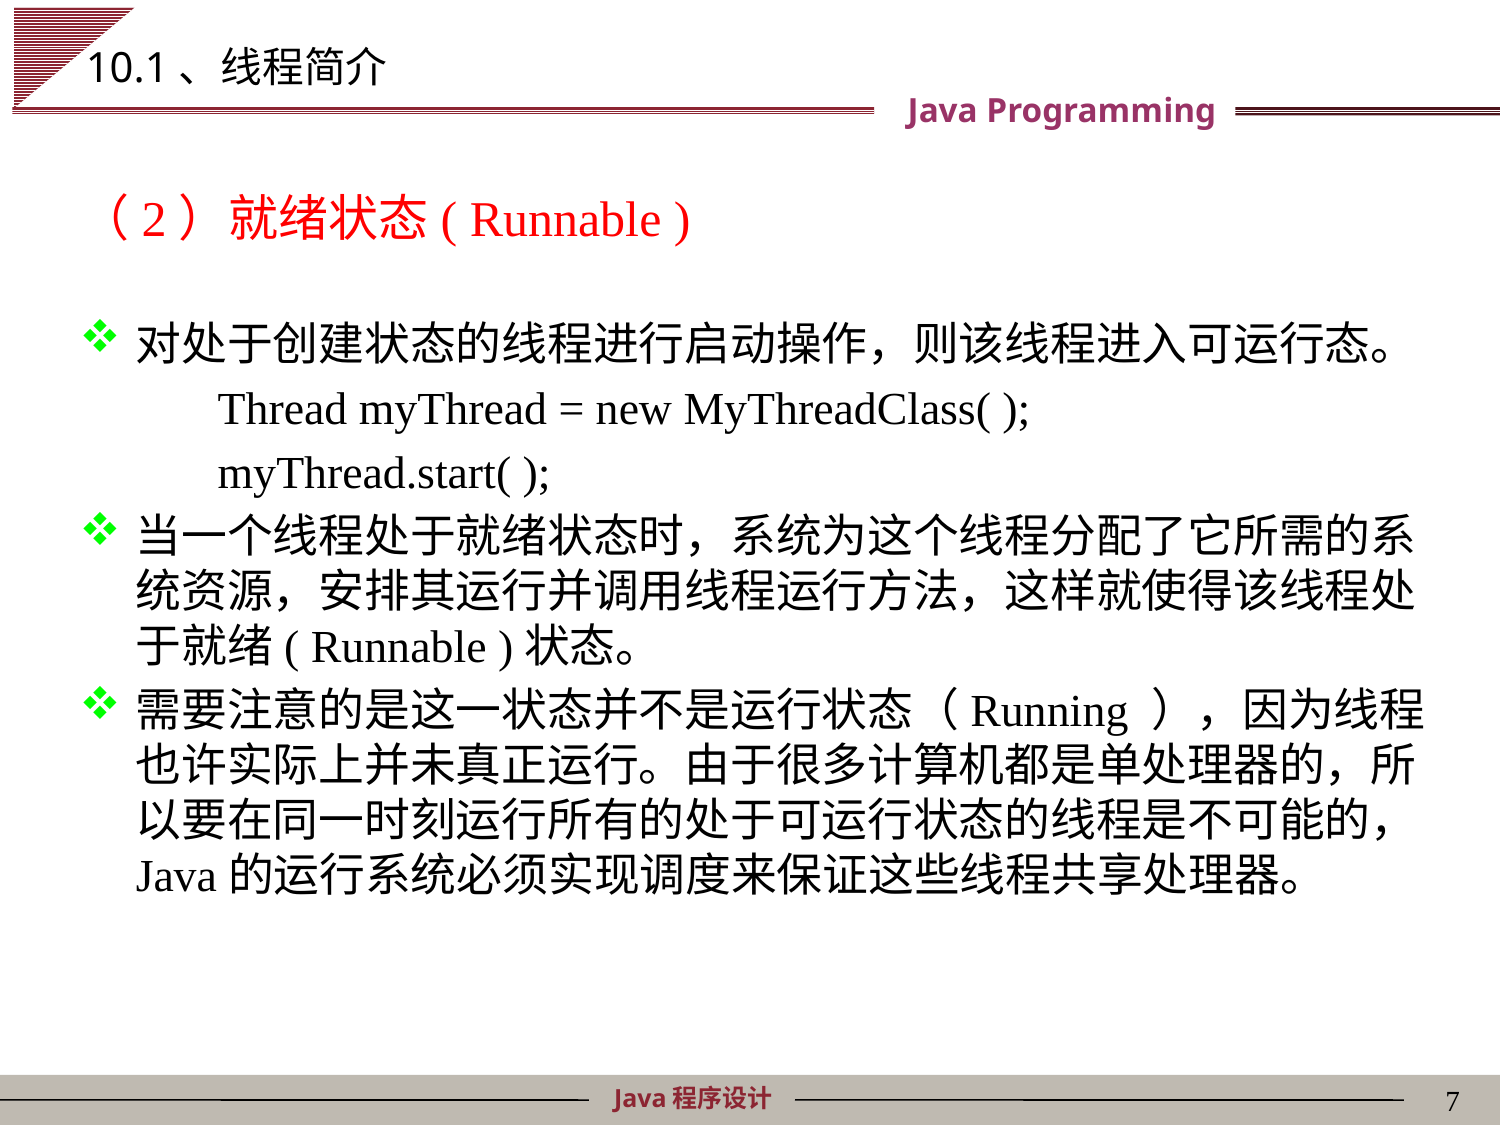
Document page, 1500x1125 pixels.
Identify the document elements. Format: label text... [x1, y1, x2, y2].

list （2）就绪状态( Runnable ) 对处于创建状态的线程进行启动操作，则该线程进入可运行态。 Thread myThread = new MyThreadClass( ); myThread.start( ); 当一个线程处于就绪状态时，系统为这个线程分配了它所需的系统资源，安排其运行并调用线程运行方法，这样就使得该线程处于就绪( Runnable )状态。 需要注意的是这一状态并不是运行状态（Running ），因为线程也许实际上并未真正运行。由于很多计算机都是单处理器的，所以要在同一时刻运行所有的处于可运行状态的线程是不可能的，Java的运行系统必须实现调度来保证这些线程共享处理器。 [64, 179, 1459, 907]
title 10.1、线程简介 [70, 33, 1382, 99]
